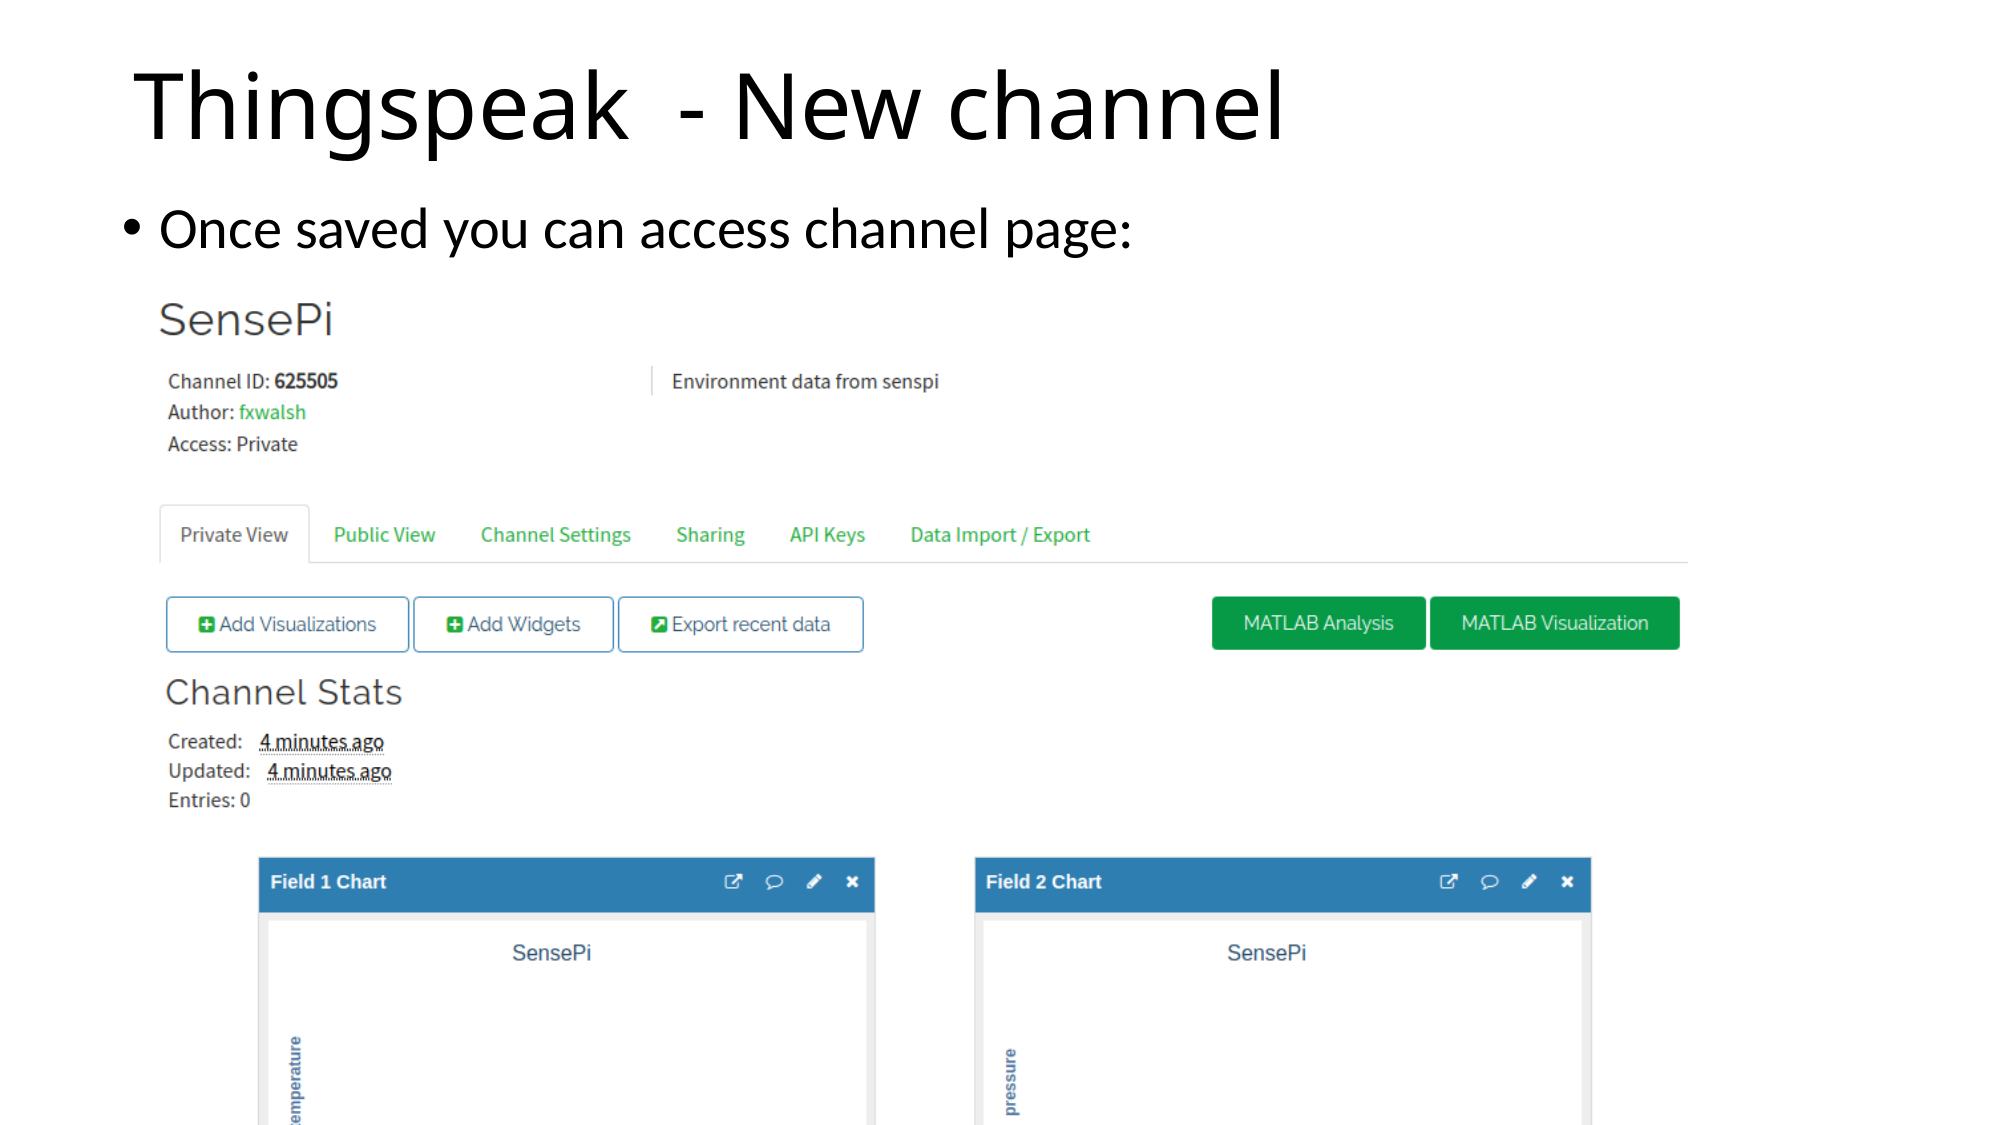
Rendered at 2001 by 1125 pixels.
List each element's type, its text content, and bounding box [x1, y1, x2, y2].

list Once saved you can access channel page: [106, 190, 1832, 905]
title Thingspeak - New channel [118, 0, 1844, 219]
picture [145, 278, 1704, 1125]
